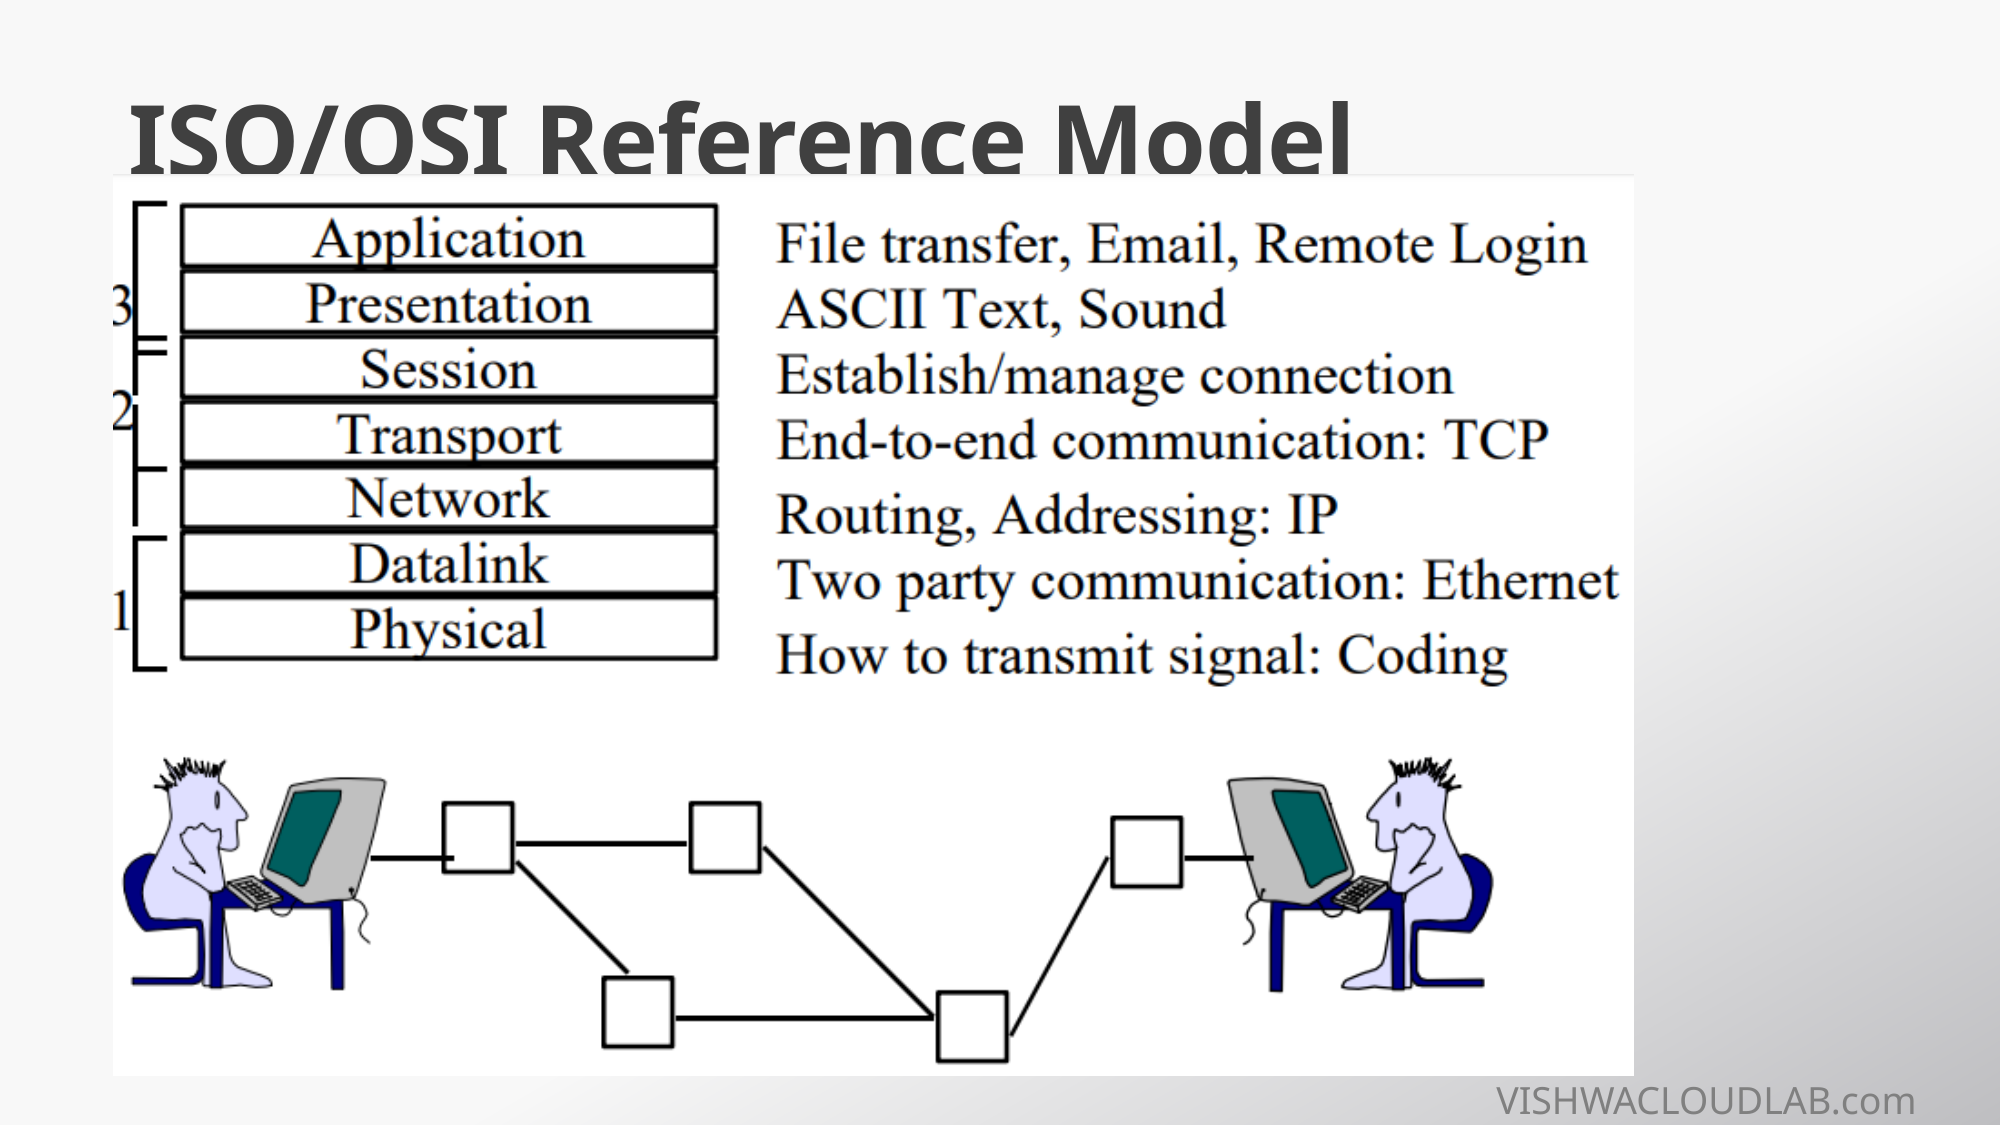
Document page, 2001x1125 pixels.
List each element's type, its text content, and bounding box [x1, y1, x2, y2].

title ISO/OSI Reference Model [113, 47, 1764, 206]
picture [113, 174, 1634, 1076]
